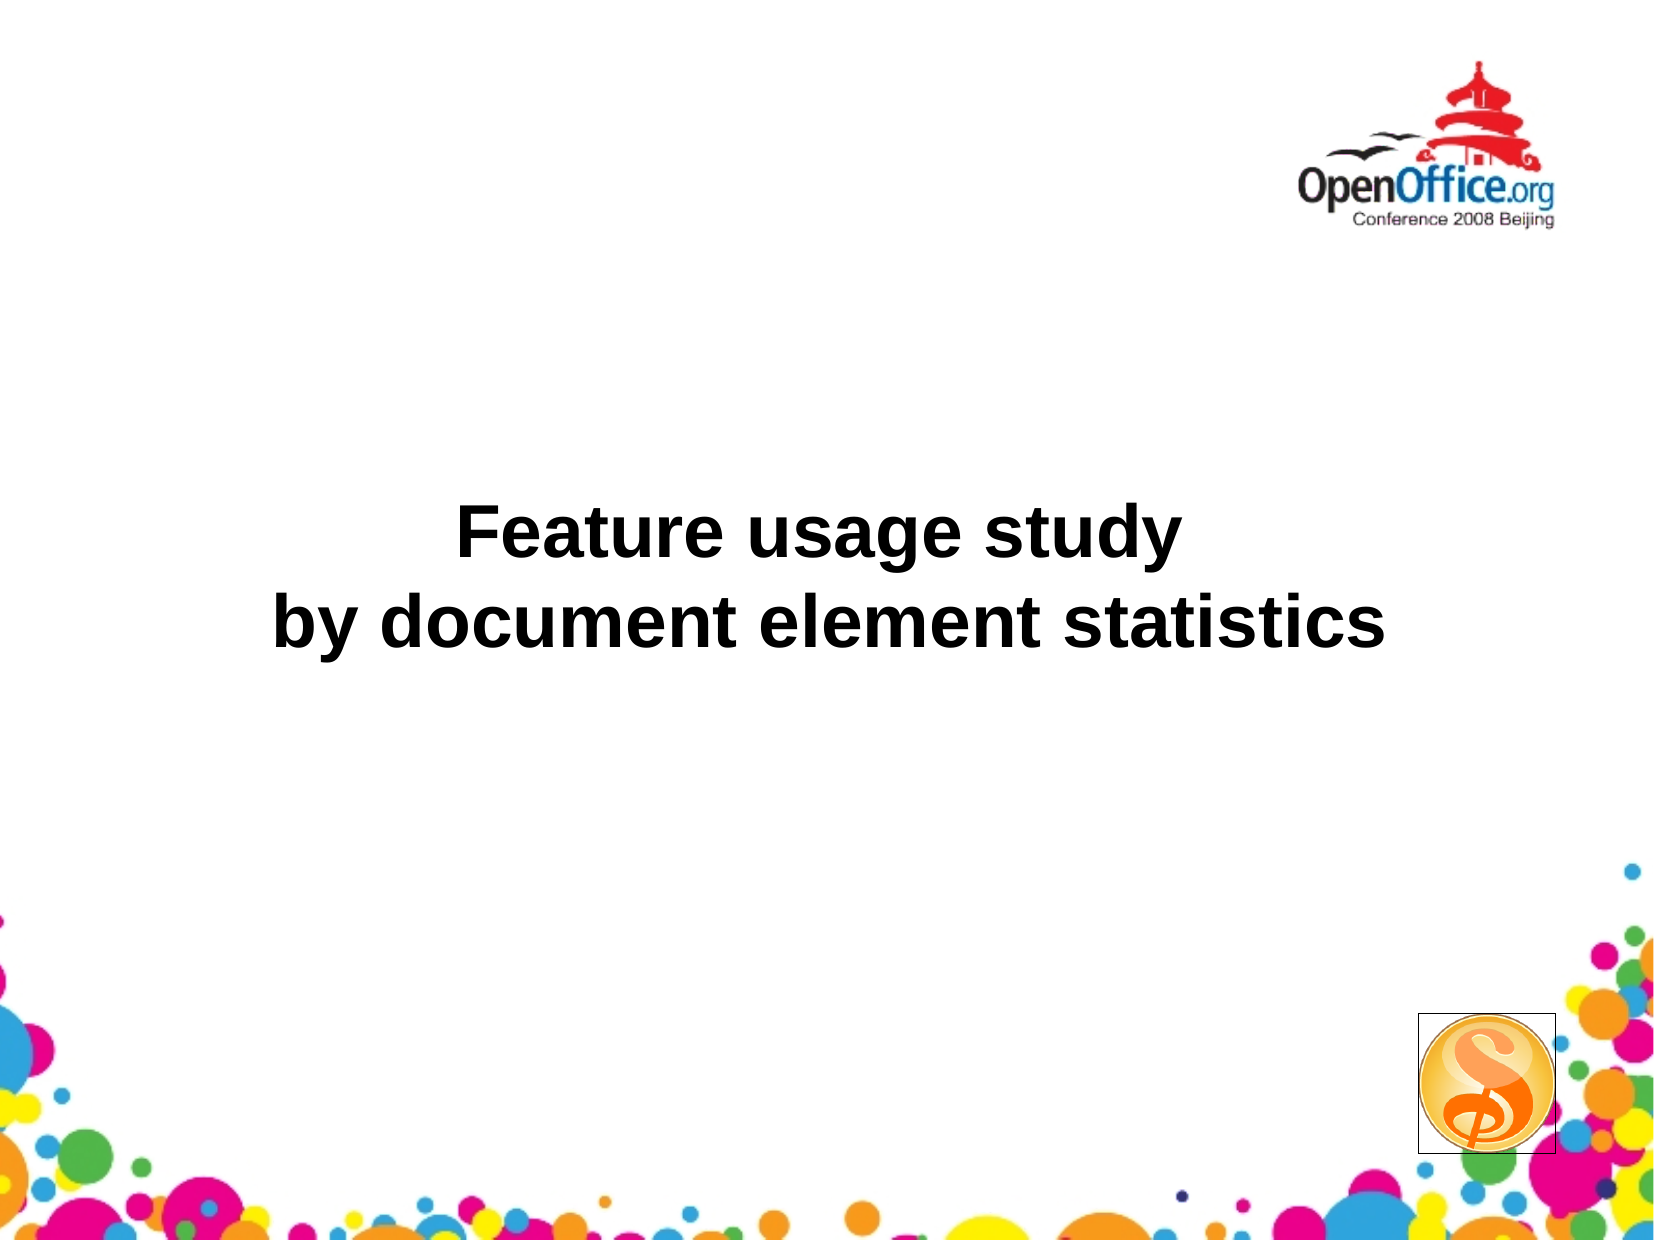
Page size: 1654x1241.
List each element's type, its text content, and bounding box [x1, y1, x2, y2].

picture [0, 810, 1654, 1240]
text_box Feature usage study by document element statistics [80, 469, 1580, 677]
picture [1285, 51, 1569, 250]
